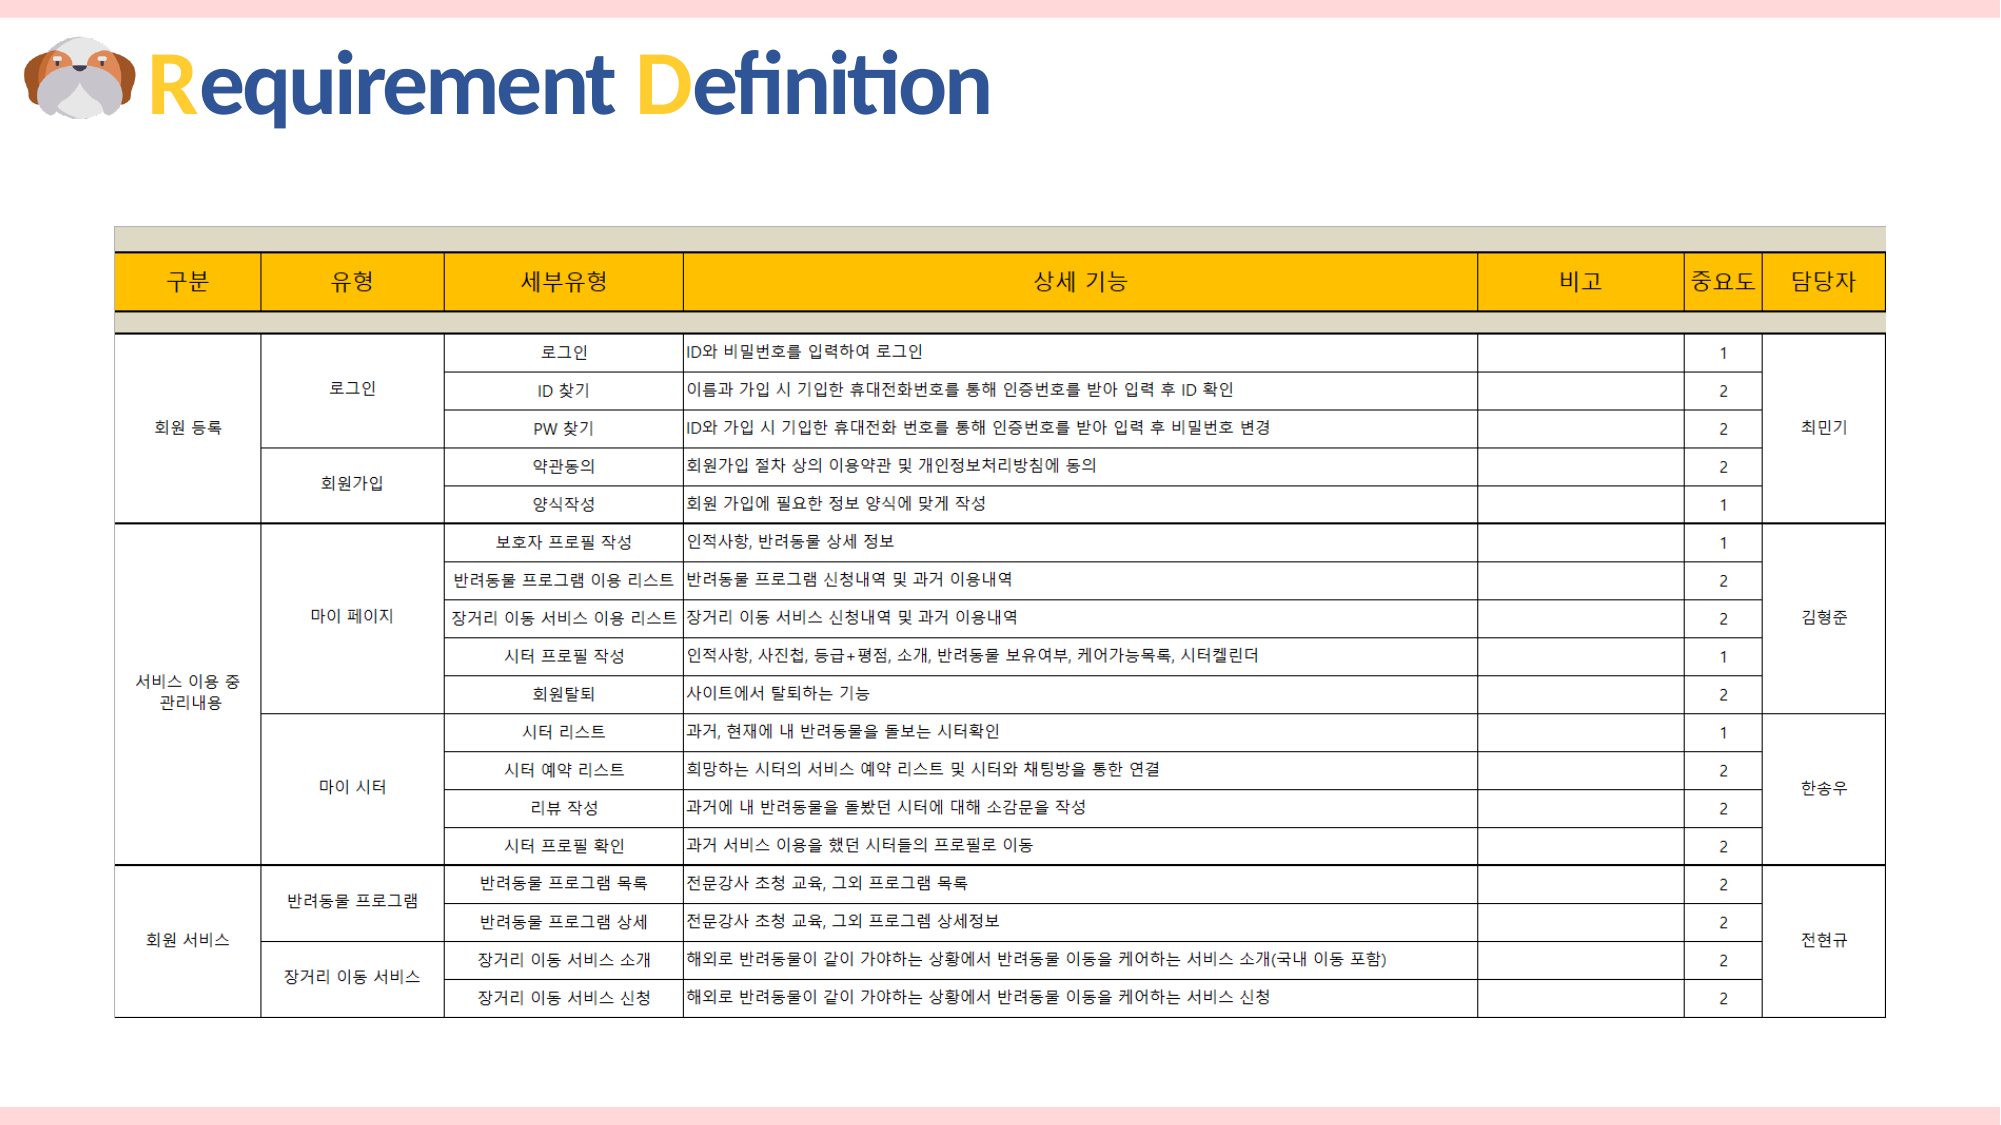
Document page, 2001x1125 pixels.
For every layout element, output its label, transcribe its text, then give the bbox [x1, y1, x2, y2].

picture [114, 226, 1886, 1018]
picture [20, 19, 139, 138]
text_box [0, 1106, 2000, 1125]
text_box Requirement Definition [138, 15, 1004, 140]
text_box [0, 0, 2000, 19]
